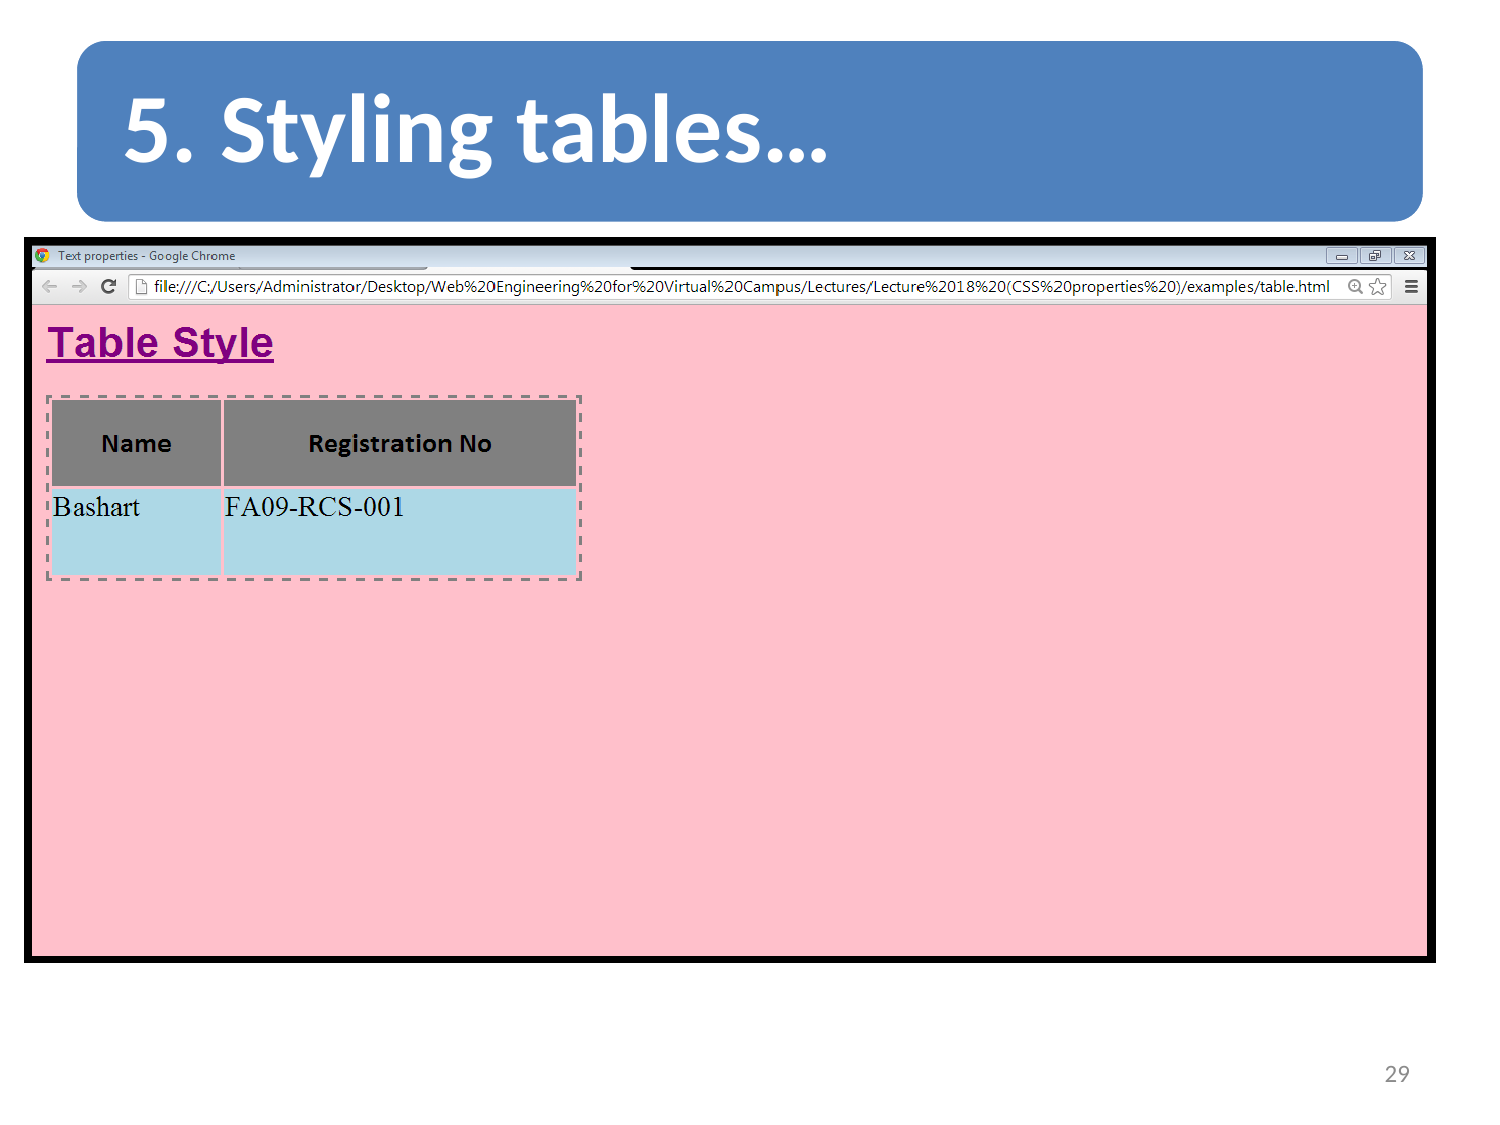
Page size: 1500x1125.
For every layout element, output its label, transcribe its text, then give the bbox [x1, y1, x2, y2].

slide_number 29 [1074, 1042, 1425, 1103]
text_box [74, 37, 1426, 226]
picture [24, 237, 1436, 963]
